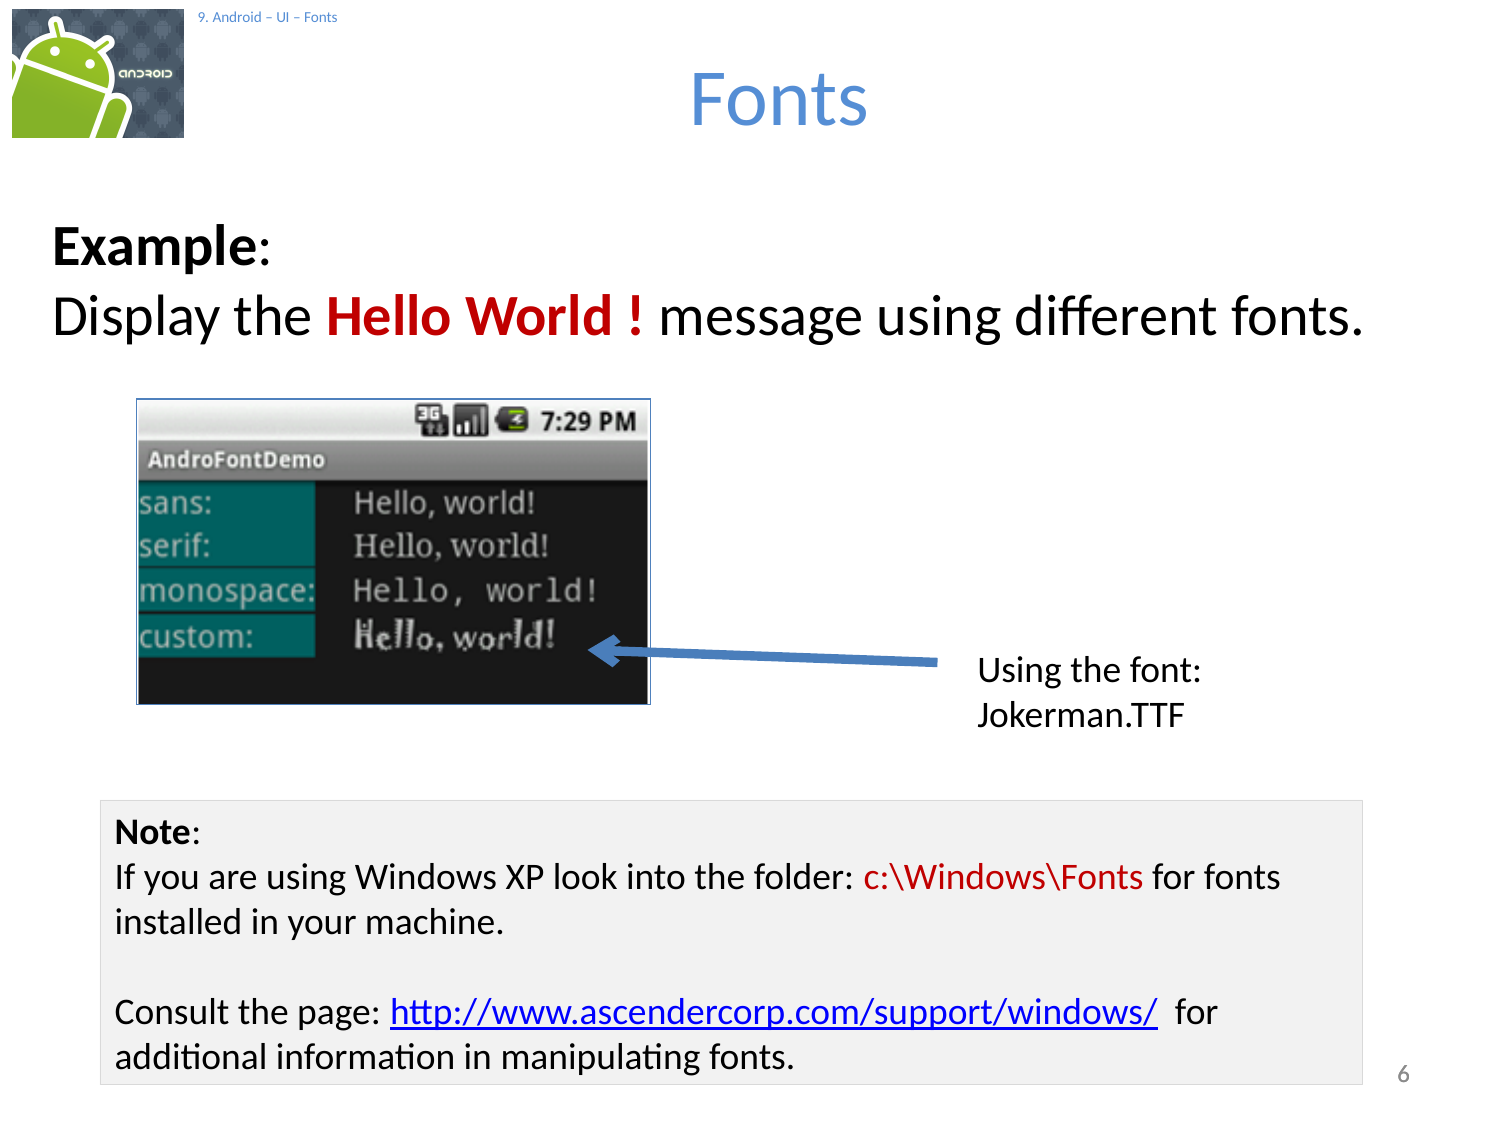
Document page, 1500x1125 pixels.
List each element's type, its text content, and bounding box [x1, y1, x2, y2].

text_box Note: If you are using Windows XP look into the folder: c:\Windows\Fonts for fonts installed in your machine. Consult the page: http://www.ascendercorp.com/support/windows/ for additional information in manipulating fonts. [99, 799, 1363, 1085]
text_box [587, 649, 938, 663]
text_box 9. Android – UI – Fonts Fonts [49, 7, 1400, 150]
text_box Using the font: Jokerman.TTF [962, 637, 1438, 743]
text_box Example: Display the Hello World ! message using different fonts. [37, 199, 1438, 355]
text_box 6 [1074, 1042, 1425, 1103]
picture [137, 399, 651, 705]
picture [12, 9, 184, 138]
